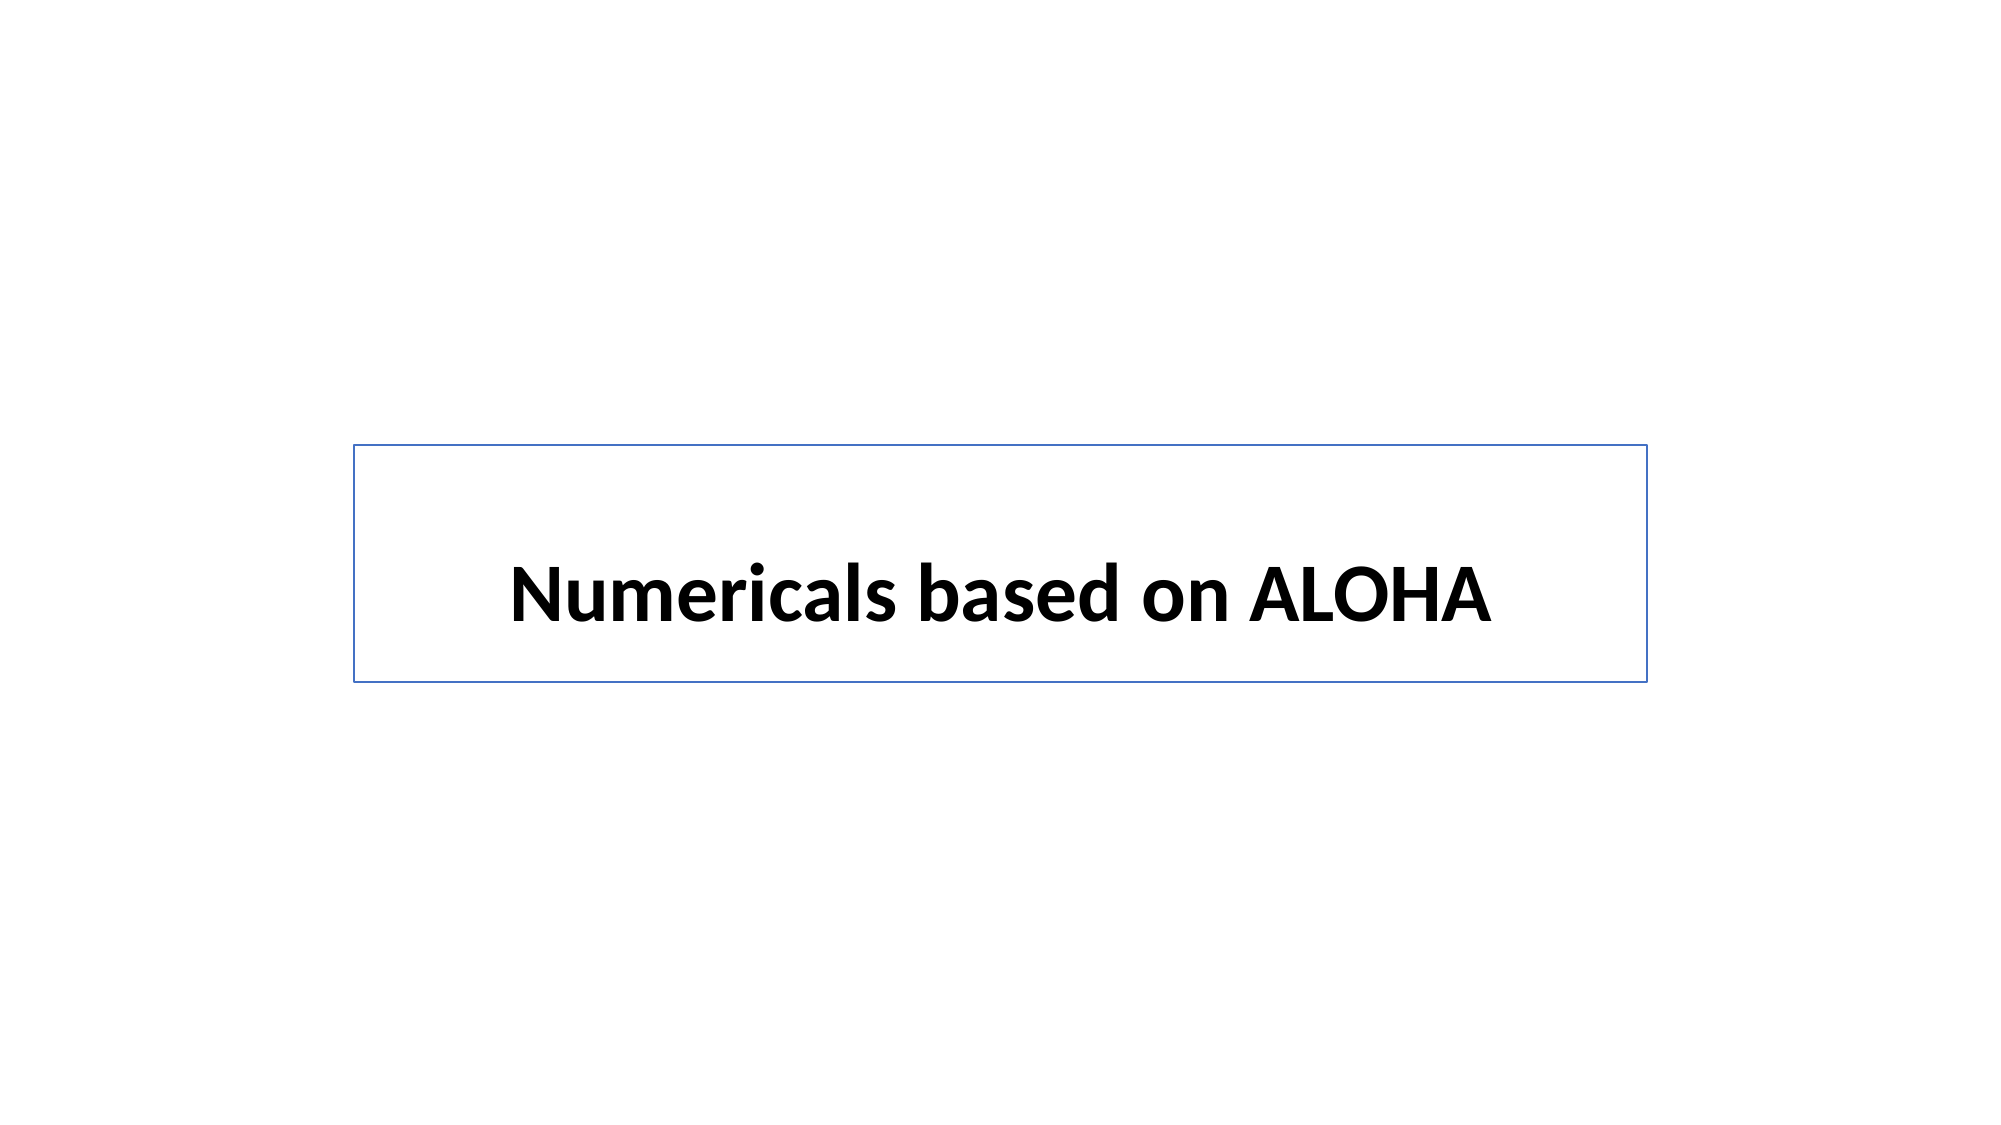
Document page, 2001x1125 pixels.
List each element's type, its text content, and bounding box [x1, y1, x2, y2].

title Numericals based on ALOHA [354, 444, 1648, 682]
